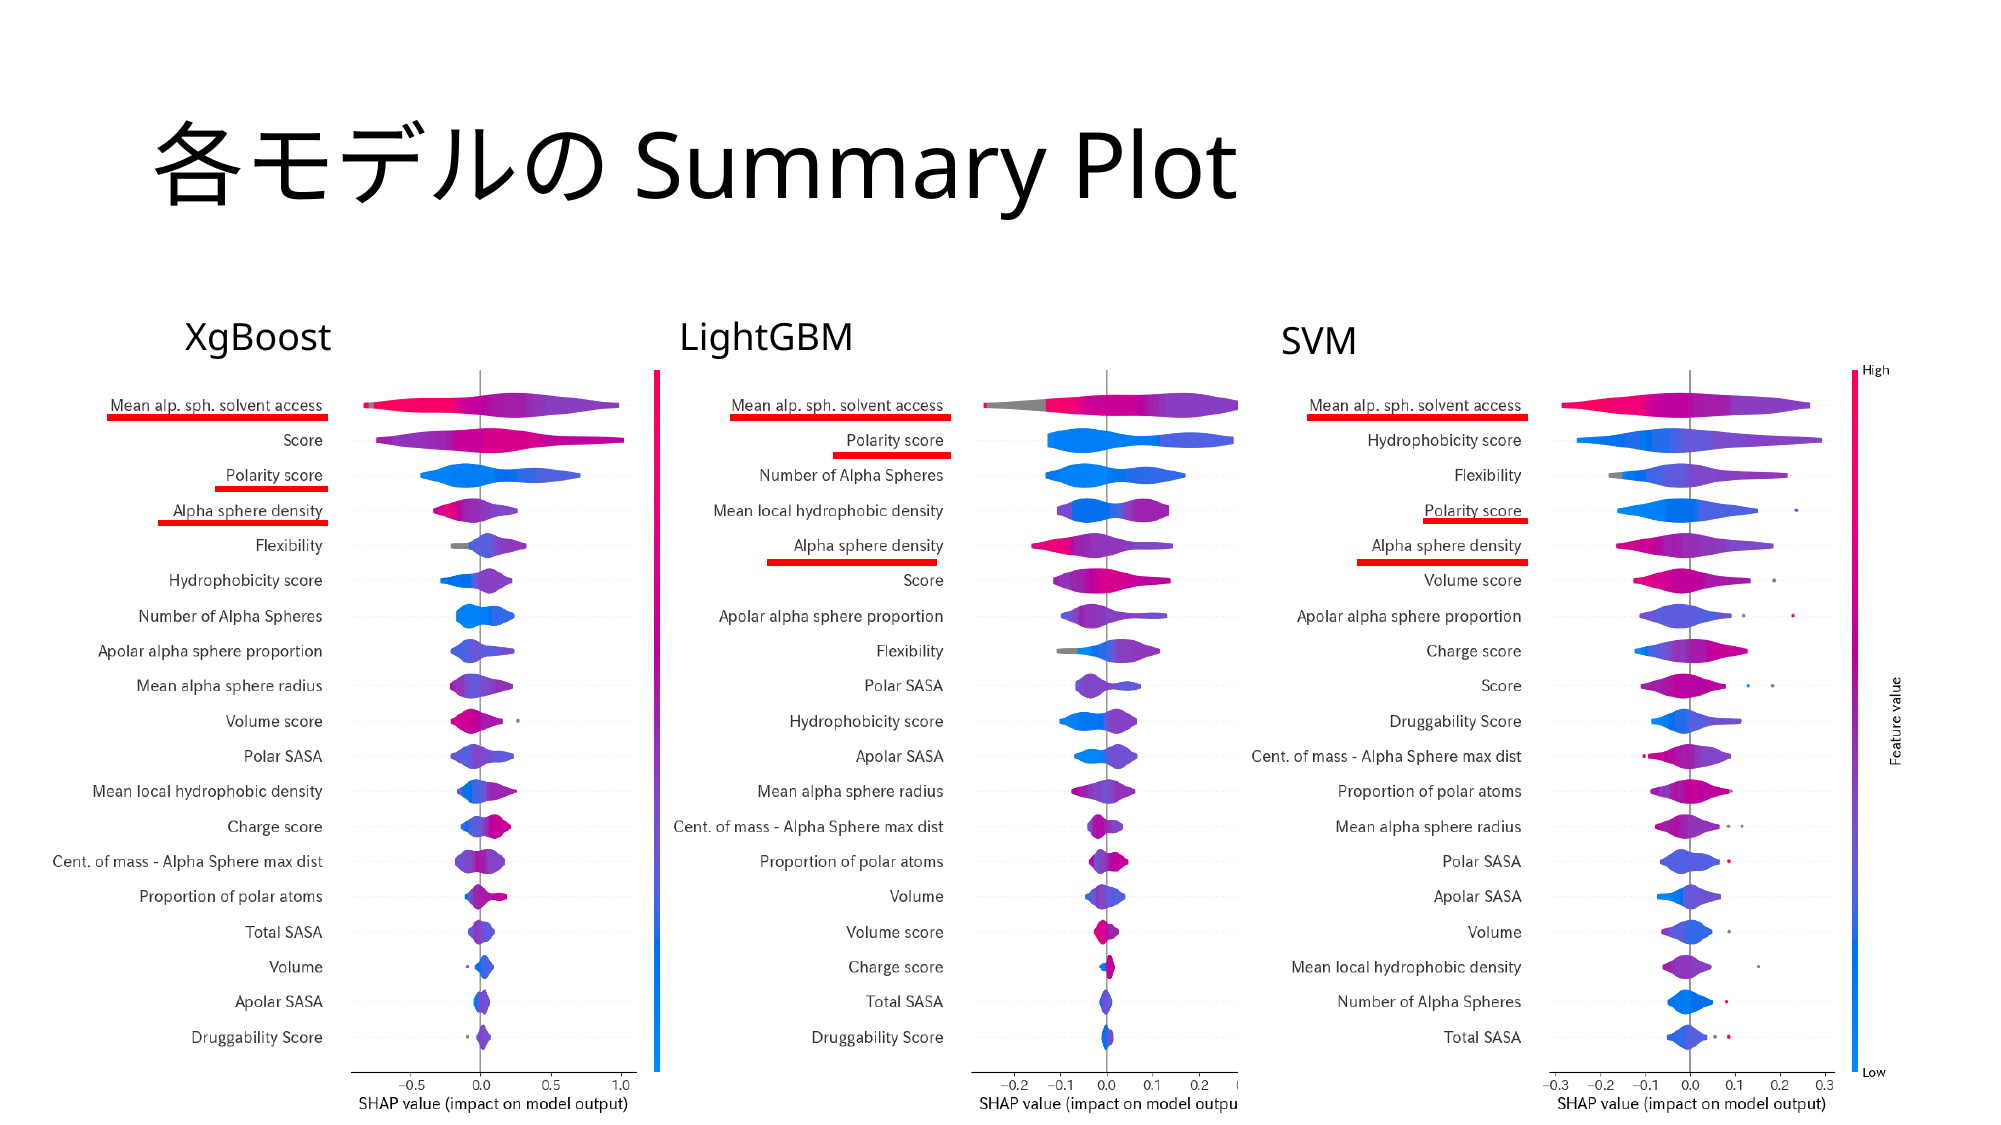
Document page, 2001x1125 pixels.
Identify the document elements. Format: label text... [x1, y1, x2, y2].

title 各モデルのSummary Plot [137, 59, 1863, 278]
text_box LightGBM [664, 306, 870, 352]
text_box SVM [1266, 310, 1374, 352]
text_box XgBoost [170, 306, 347, 352]
picture [39, 352, 1918, 1125]
